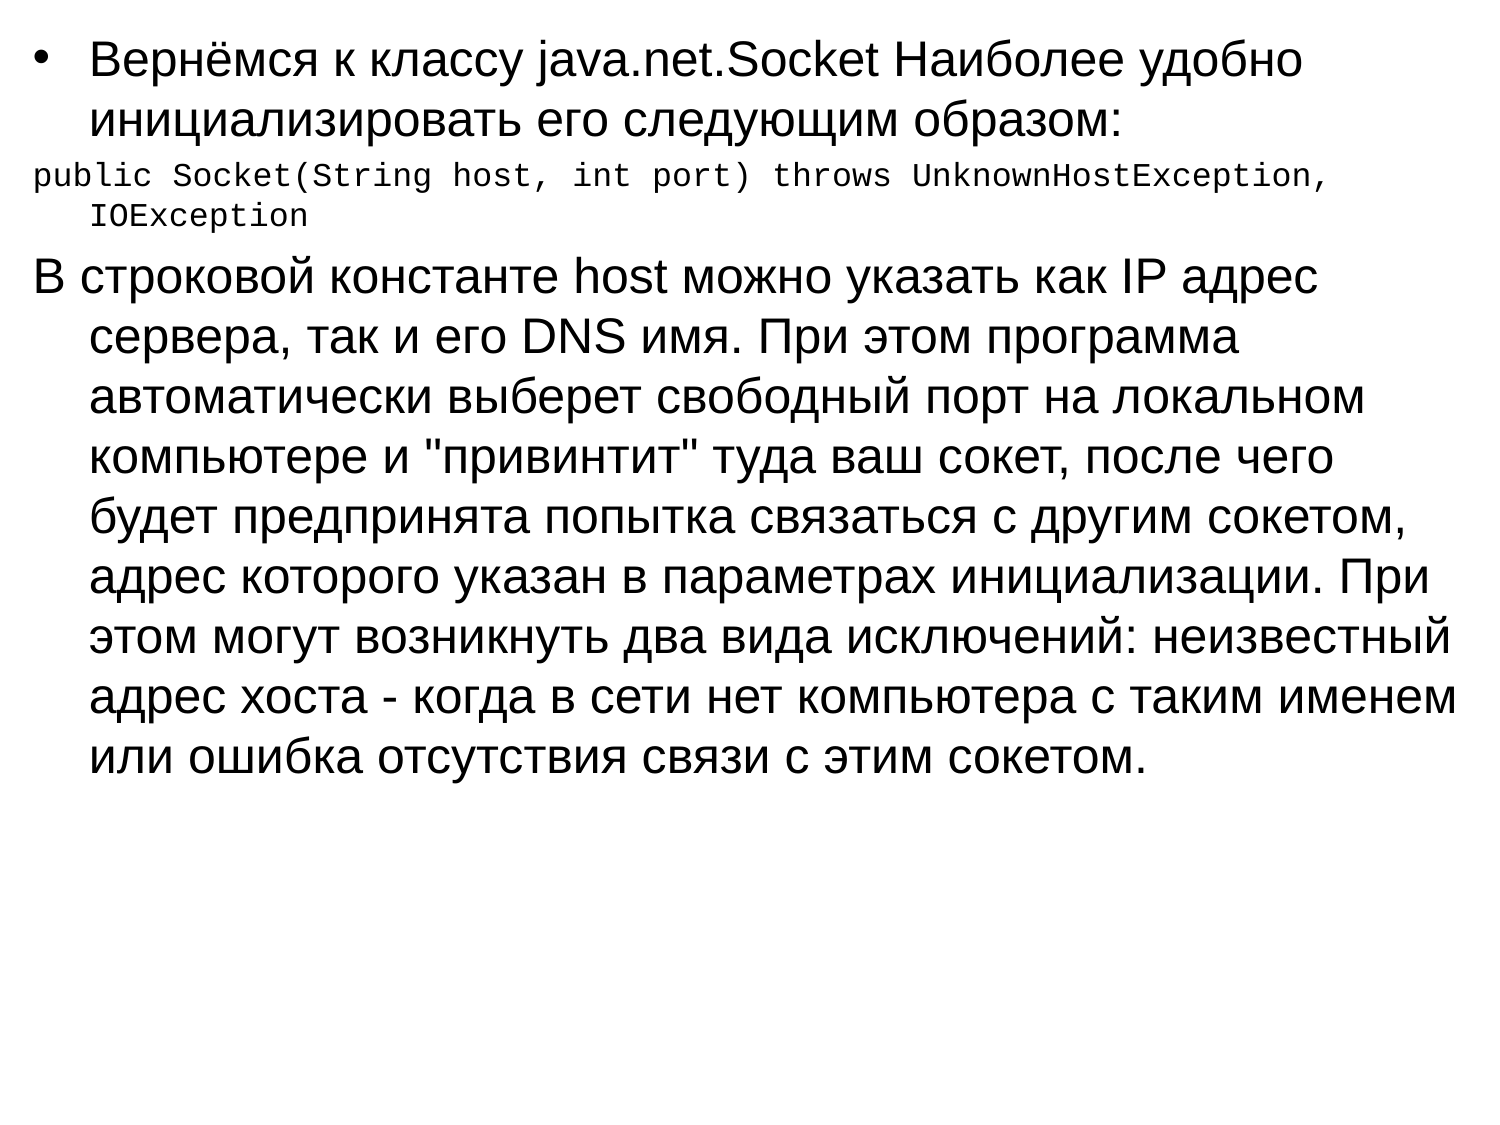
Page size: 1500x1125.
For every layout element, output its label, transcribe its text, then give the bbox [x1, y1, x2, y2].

list Вернёмся к классу java.net.Socket Наиболее удобно инициализировать его следующим образом: public Socket(String host, int port) throws UnknownHostException, IOException В строковой константе host можно указать как IP адрес сервера, так и его DNS имя. При этом программа автоматически выберет свободный порт на локальном компьютере и "привинтит" туда ваш сокет, после чего будет предпринята попытка связаться с другим сокетом, адрес которого указан в параметрах инициализации. При этом могут возникнуть два вида исключений: неизвестный адрес хоста - когда в сети нет компьютера с таким именем или ошибка отсутствия связи с этим сокетом. [17, 19, 1483, 1106]
